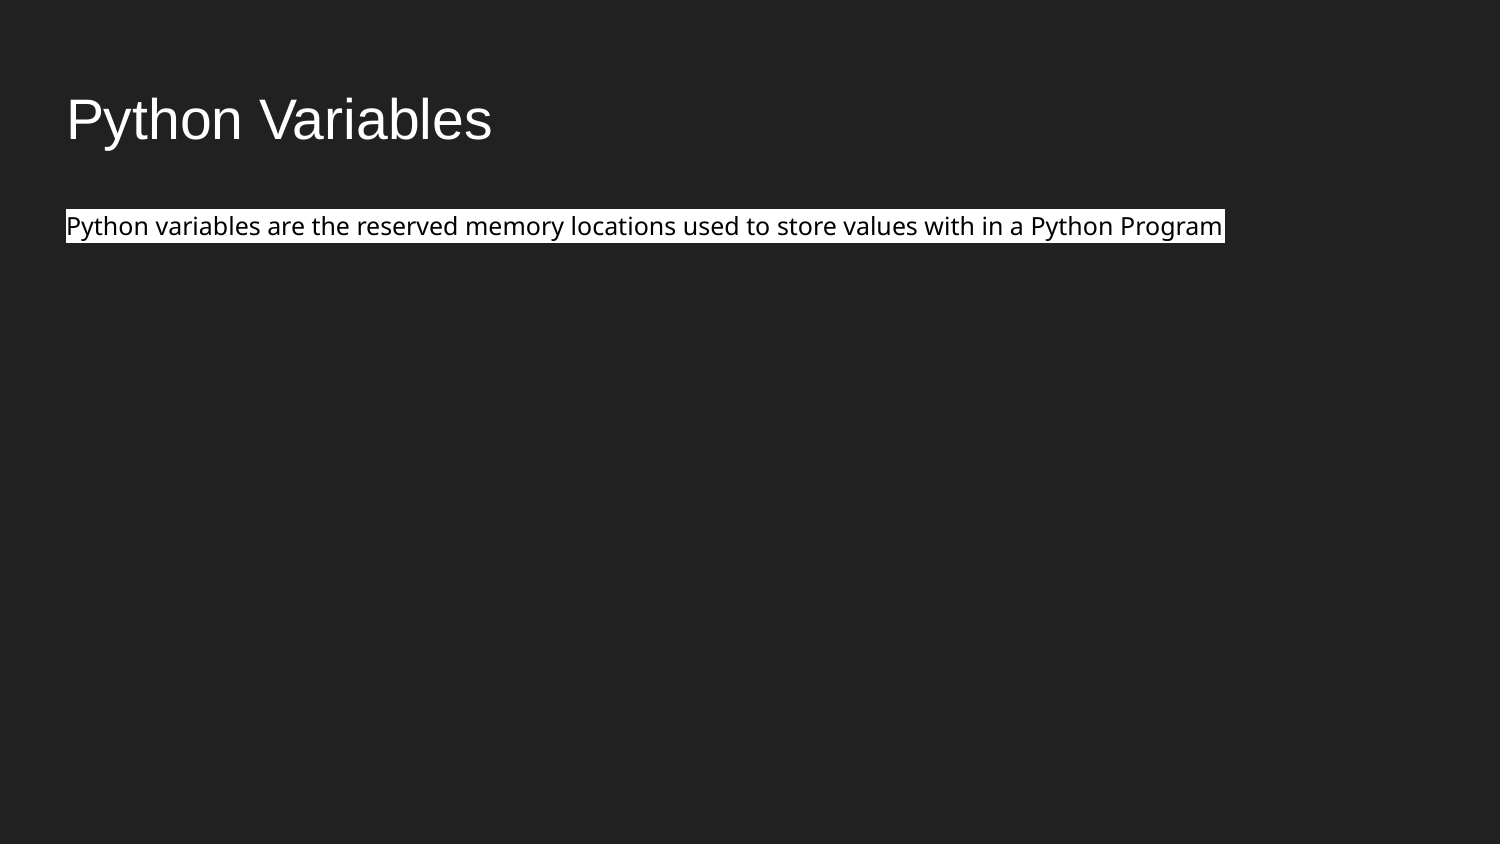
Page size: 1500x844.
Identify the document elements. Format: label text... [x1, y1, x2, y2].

list Python variables are the reserved memory locations used to store values with in a Python Program [51, 189, 1449, 750]
title Python Variables [51, 72, 1449, 167]
